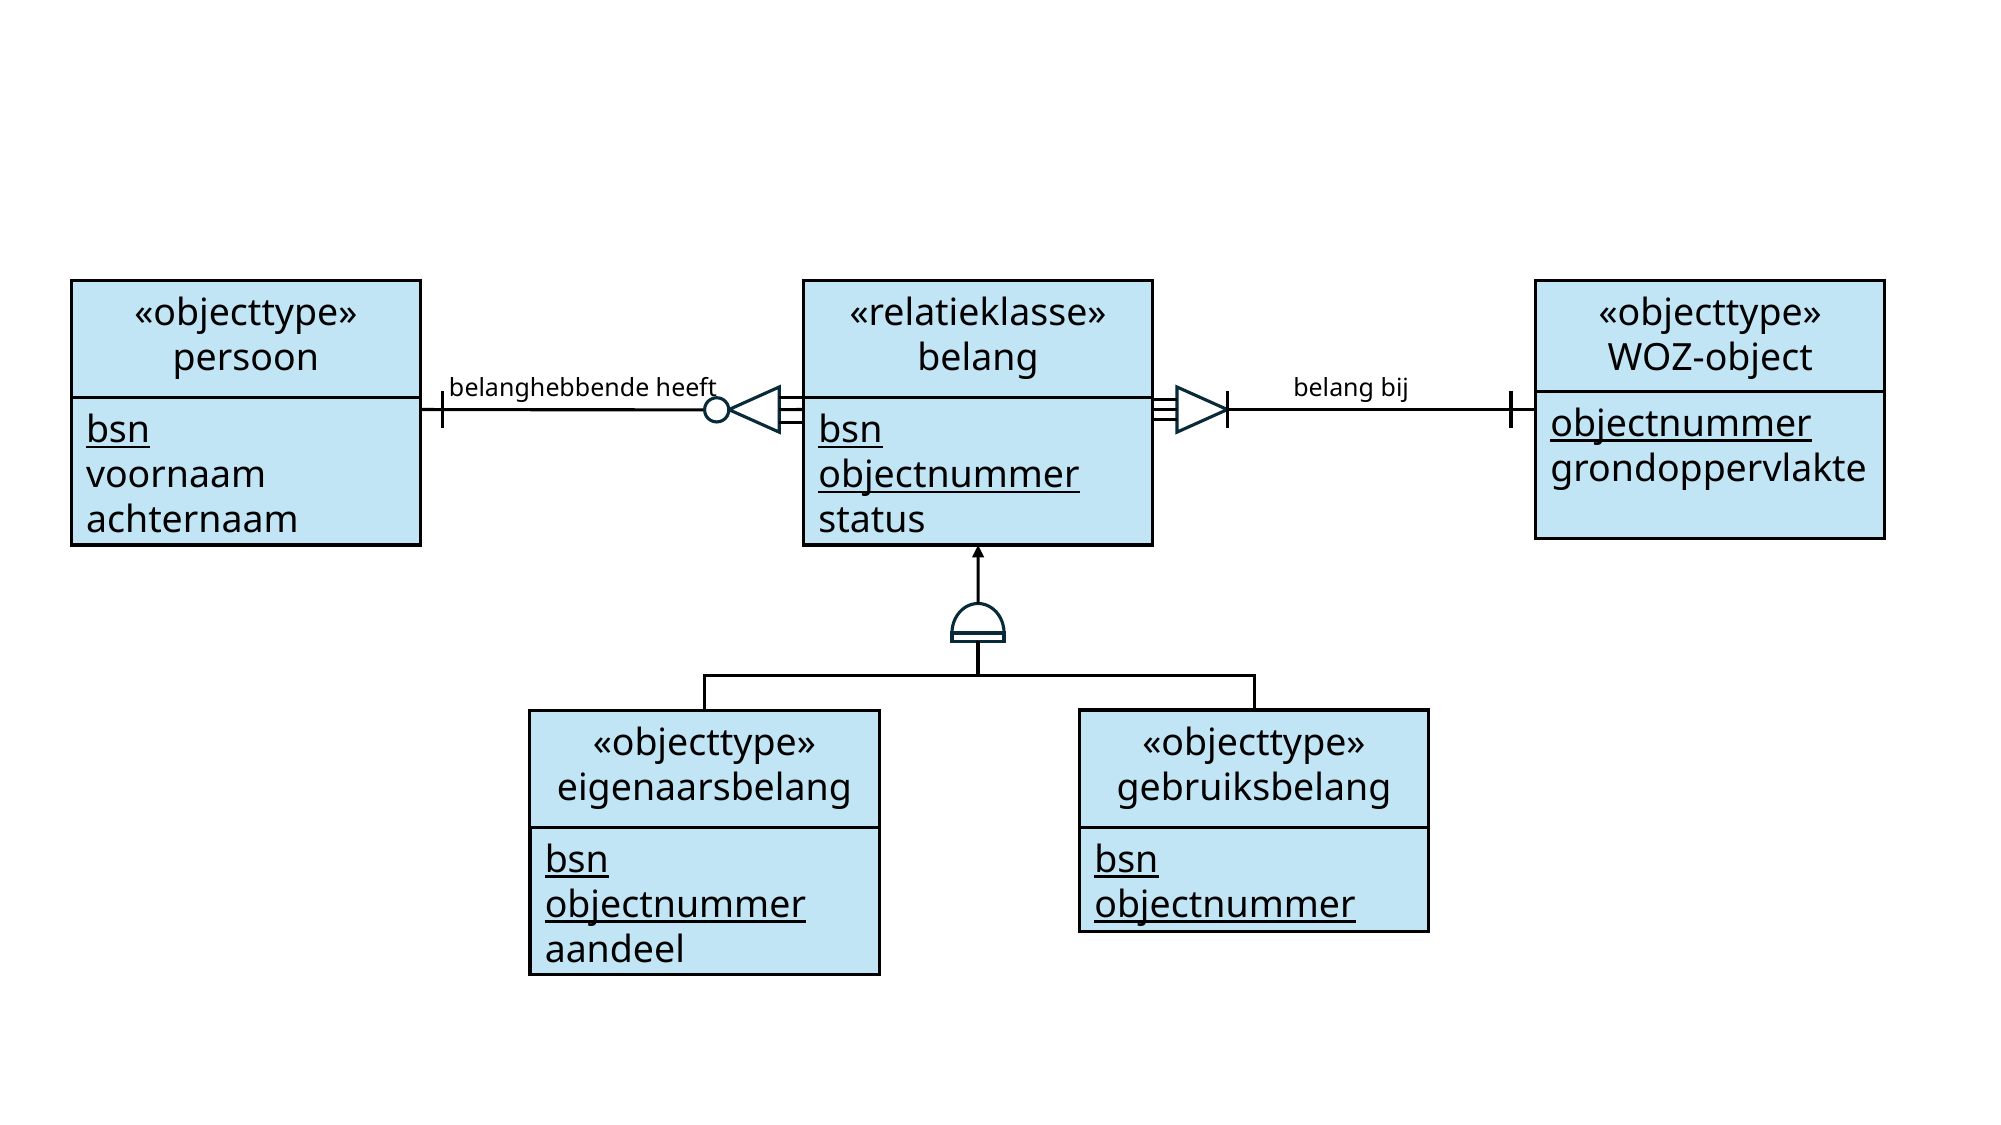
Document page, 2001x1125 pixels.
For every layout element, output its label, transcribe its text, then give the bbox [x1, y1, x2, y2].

text_box «objecttype» gebruiksbelang [1078, 708, 1430, 826]
text_box [1175, 384, 1226, 435]
text_box «objecttype» eigenaarsbelang [528, 709, 881, 826]
text_box bsn objectnummer status [802, 396, 1154, 547]
text_box «objecttype» persoon [70, 279, 422, 396]
text_box belang bij [1278, 364, 1425, 409]
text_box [1081, 537, 1151, 815]
text_box [703, 409, 731, 424]
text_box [951, 603, 1005, 664]
text_box bsn objectnummer [1078, 826, 1430, 933]
text_box «objecttype» WOZ-object [1534, 279, 1886, 390]
text_box [731, 384, 781, 435]
text_box «relatieklasse» belang [802, 279, 1154, 396]
text_box bsn voornaam achternaam [70, 396, 422, 547]
text_box bsn objectnummer aandeel [528, 826, 881, 976]
text_box belanghebbende heeft [434, 364, 732, 409]
text_box objectnummer grondoppervlakte [1534, 390, 1886, 540]
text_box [806, 538, 877, 813]
